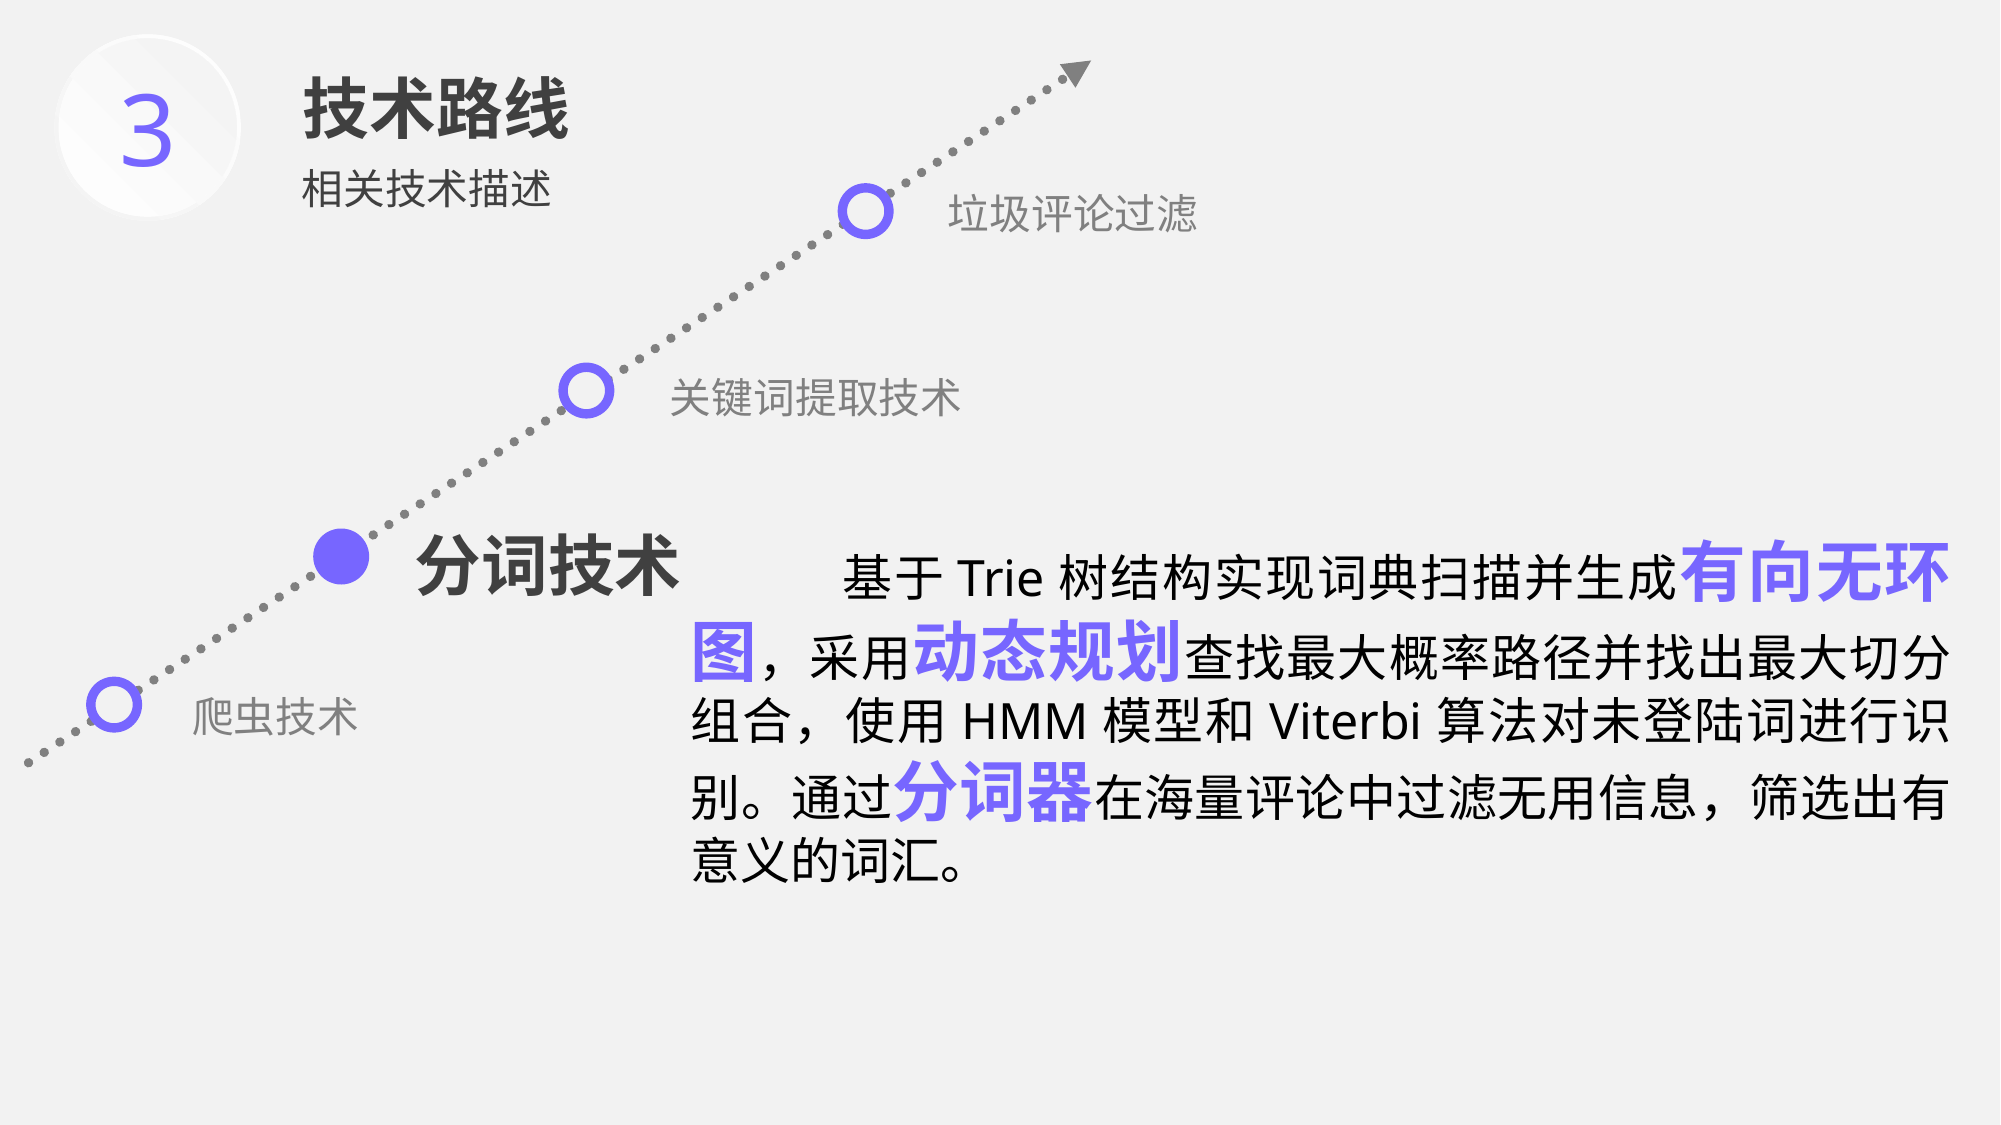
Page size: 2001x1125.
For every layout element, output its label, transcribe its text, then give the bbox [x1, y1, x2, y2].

text_box 爬虫技术 [177, 683, 552, 748]
text_box [841, 186, 890, 236]
text_box 分词技术 [400, 516, 820, 612]
text_box 相关技术描述 [286, 155, 712, 221]
text_box [1077, 60, 1092, 73]
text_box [54, 34, 241, 221]
text_box 基于Trie树结构实现词典扫描并生成有向无环图，采用动态规划查找最大概率路径并找出最大切分组合，使用HMM模型和Viterbi算法对未登陆词进行识别。通过分词器在海量评论中过滤无用信息，筛选出有意义的词汇。 [675, 522, 1967, 897]
text_box 垃圾评论过滤 [933, 180, 1353, 245]
text_box [89, 680, 139, 729]
text_box [316, 532, 366, 581]
text_box [562, 366, 611, 415]
text_box 技术路线 [288, 59, 585, 155]
text_box 关键词提取技术 [655, 364, 1075, 430]
